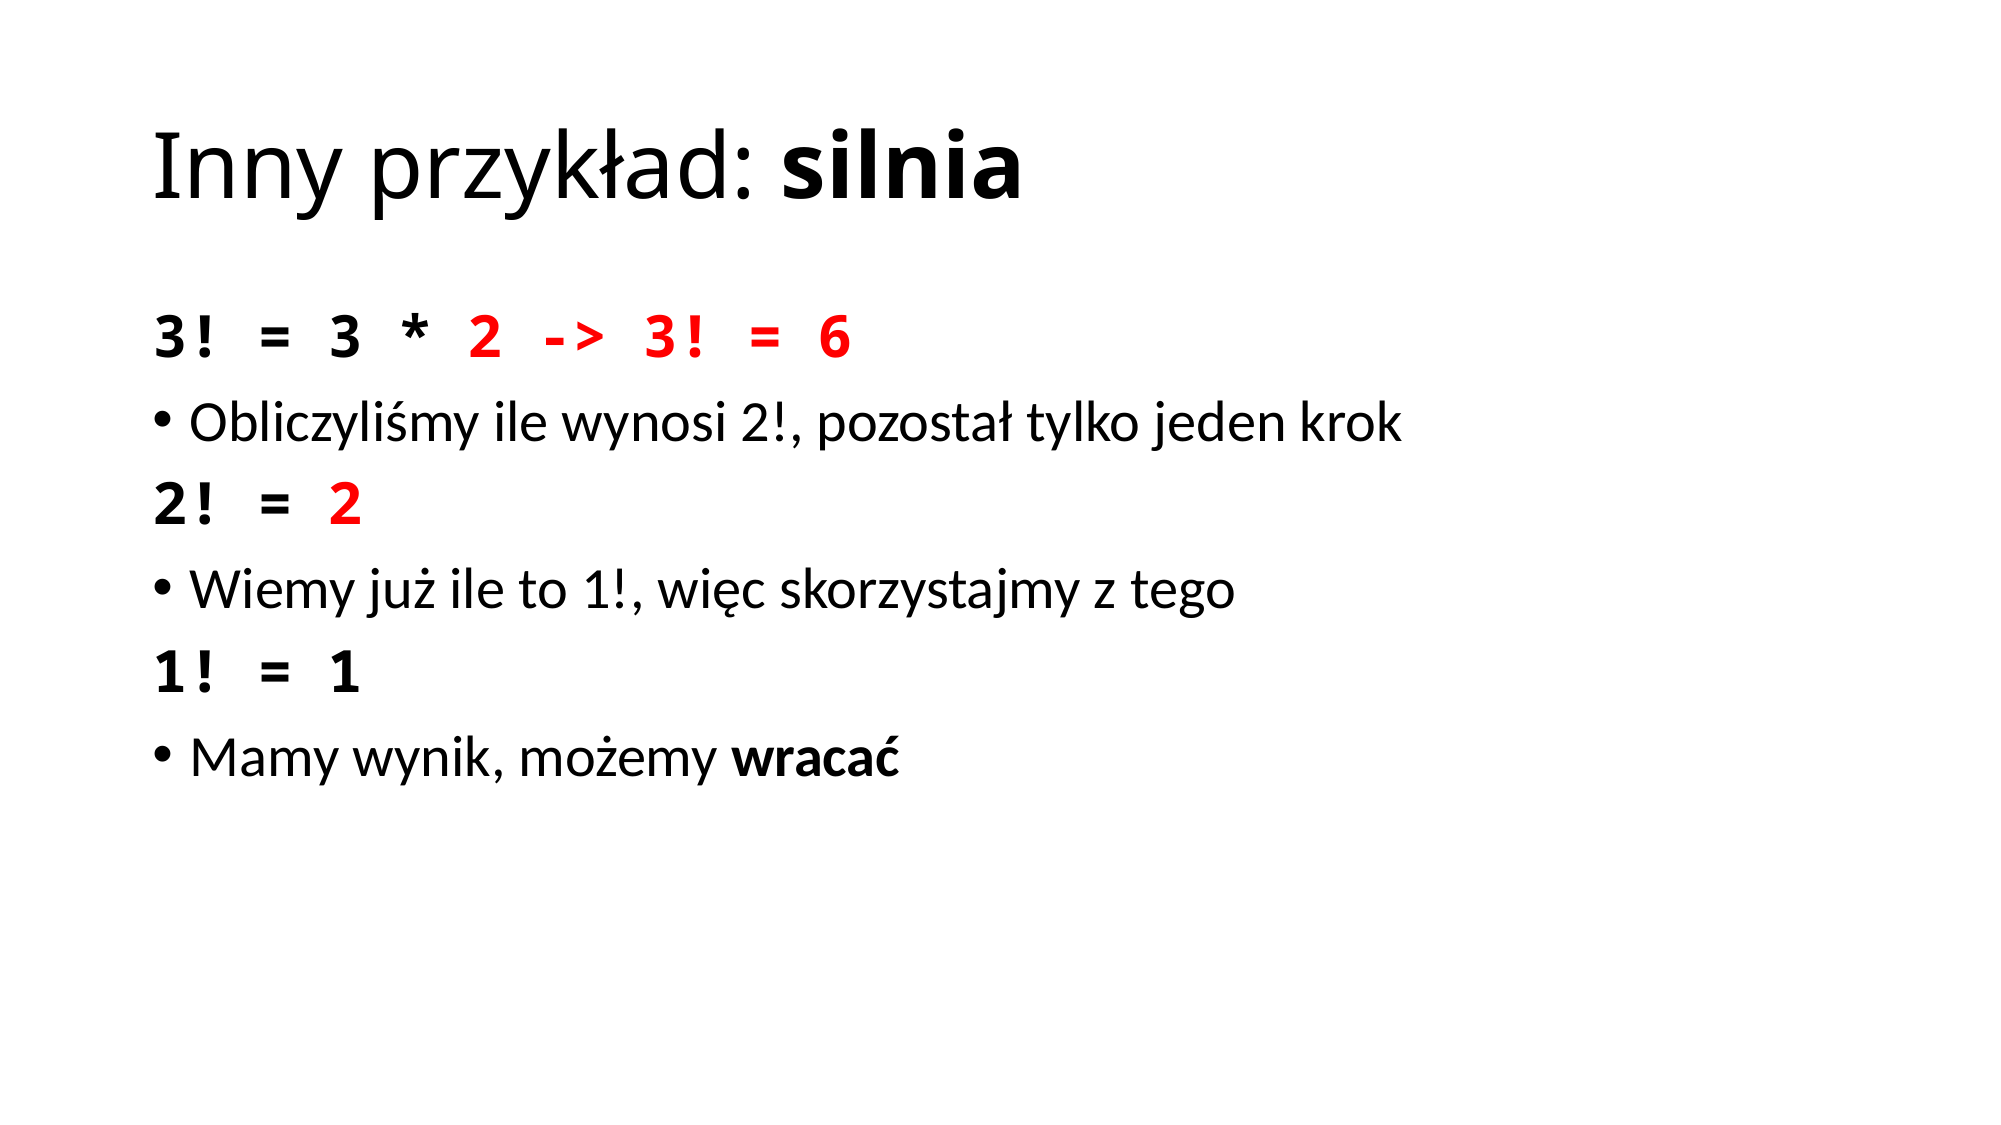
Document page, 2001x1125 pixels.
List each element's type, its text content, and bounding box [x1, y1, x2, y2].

title Inny przykład: silnia [137, 59, 1863, 278]
list 3! = 3 * 2 -> 3! = 6 Obliczyliśmy ile wynosi 2!, pozostał tylko jeden krok 2! = 2 Wiemy już ile to 1!, więc skorzystajmy z tego 1! = 1 Mamy wynik, możemy wracać [137, 299, 1863, 1014]
